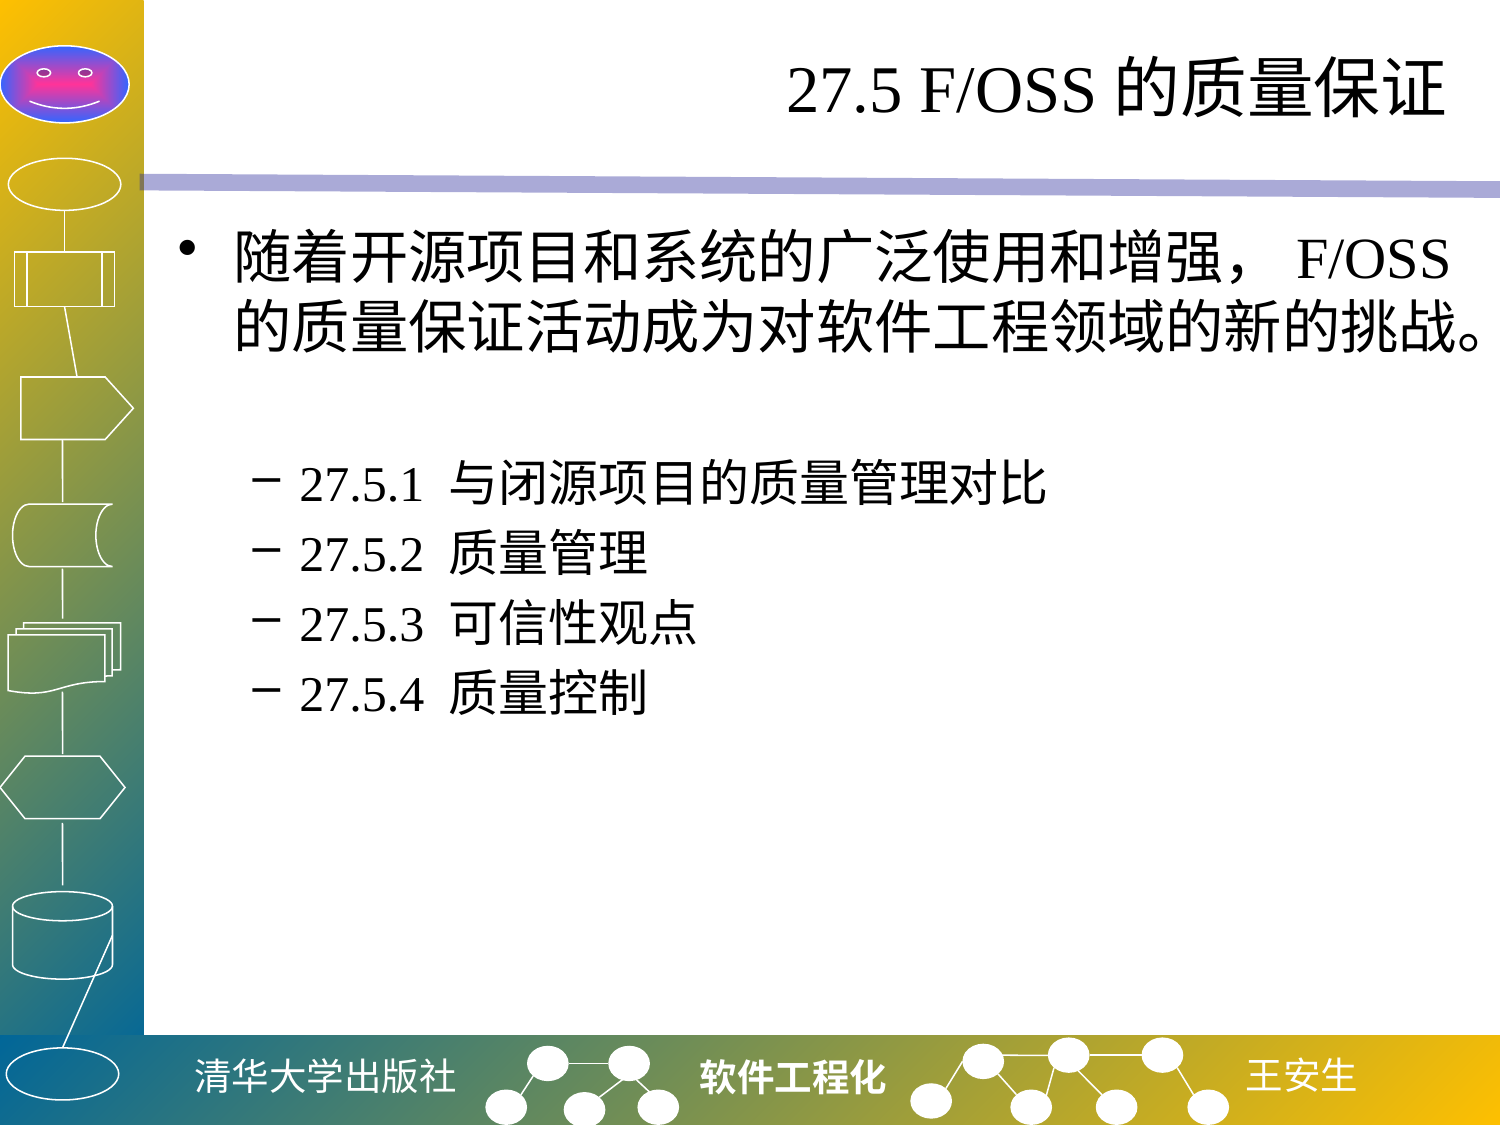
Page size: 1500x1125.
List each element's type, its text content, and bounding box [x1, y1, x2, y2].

title 27.5 F/OSS的质量保证 [187, 24, 1463, 147]
list 随着开源项目和系统的广泛使用和增强，F/OSS的质量保证活动成为对软件工程领域的新的挑战。 27.5.1 与闭源项目的质量管理对比 27.5.2 质量管理 27.5.3 可信性观点 27.5.4 质量控制 [162, 212, 1476, 1017]
